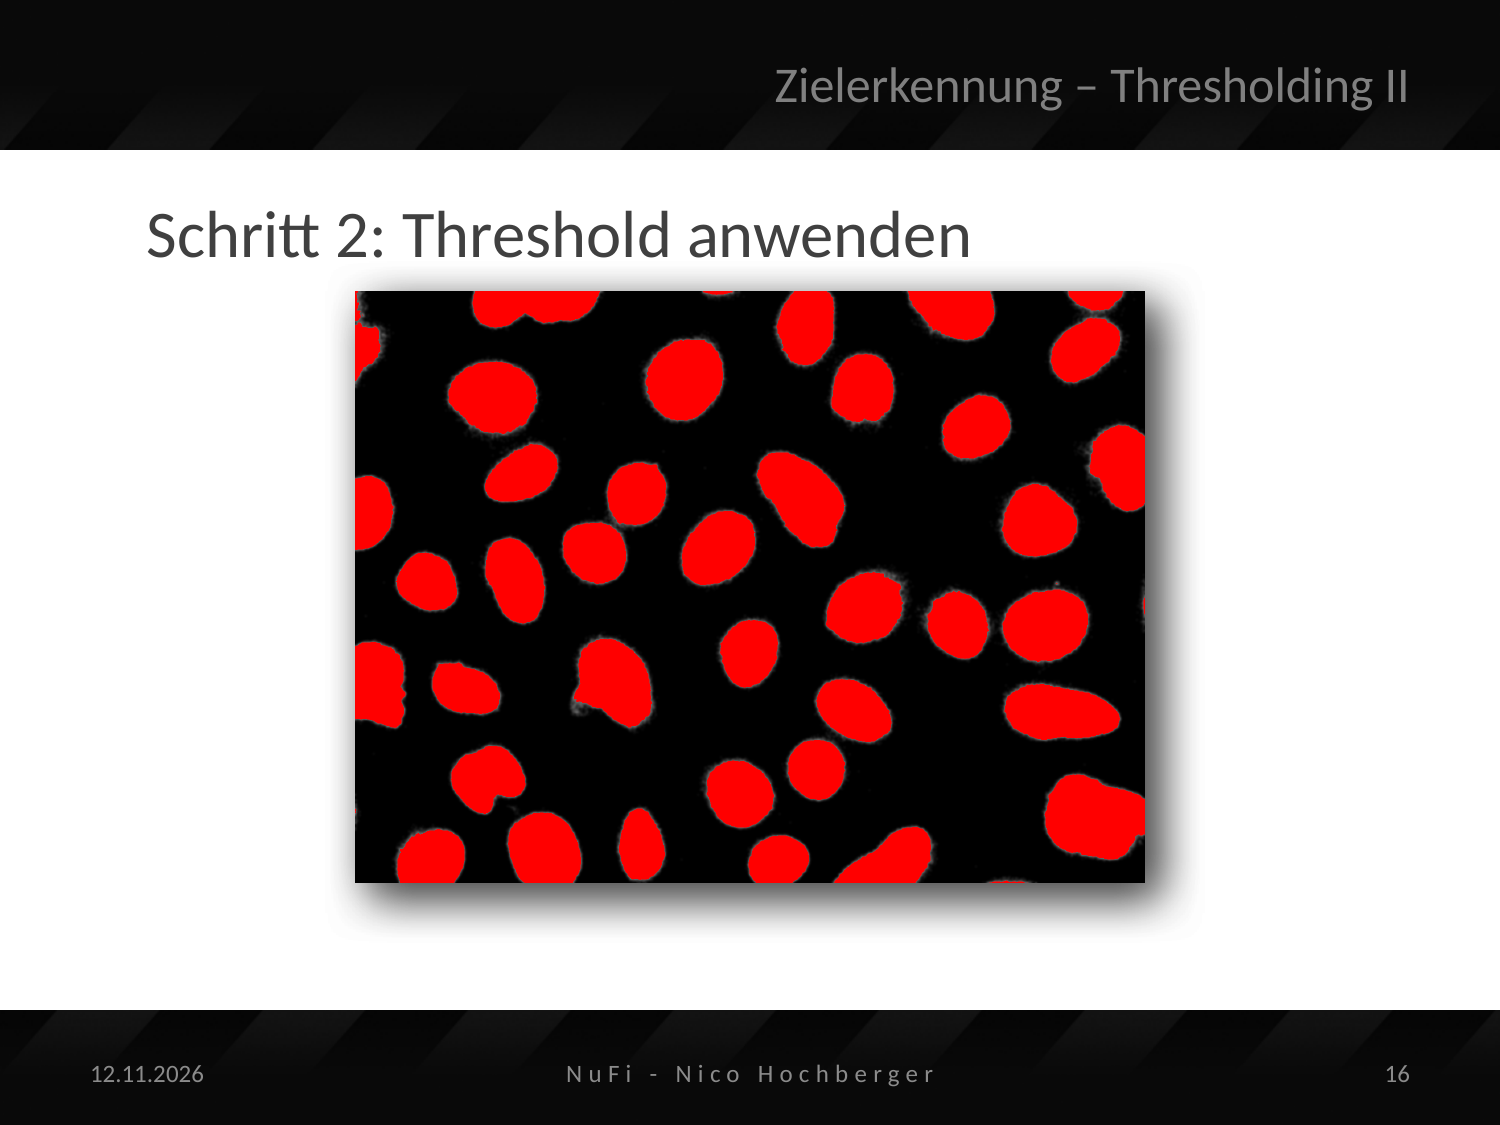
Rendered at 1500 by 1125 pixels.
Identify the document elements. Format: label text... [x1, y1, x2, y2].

title Zielerkennung – Thresholding II [75, 23, 1425, 141]
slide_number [75, 1042, 337, 1103]
list Schritt 2: Threshold anwenden [75, 175, 1425, 985]
picture [354, 290, 1146, 884]
picture [0, 0, 1500, 150]
picture [0, 1010, 1500, 1125]
footer NuFi - Nico Hochberger [348, 1042, 1152, 1103]
slide_number 16 [1163, 1042, 1425, 1103]
